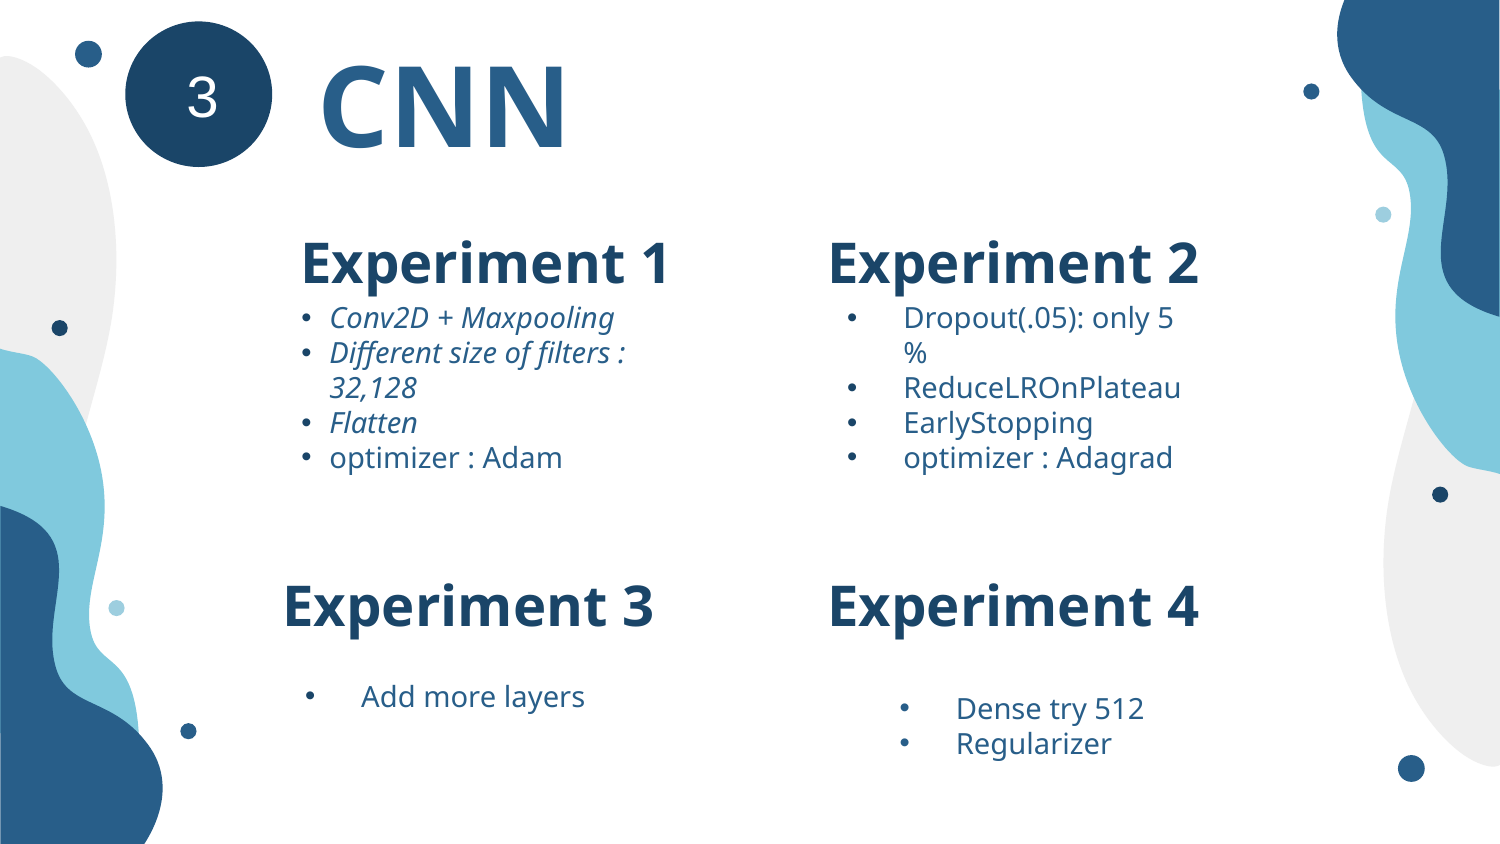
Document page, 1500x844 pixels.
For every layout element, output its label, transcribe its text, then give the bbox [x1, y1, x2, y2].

subtitle Add more layers [271, 662, 672, 835]
subtitle [812, 671, 1213, 844]
subtitle Experiment 1 [236, 232, 737, 291]
subtitle Conv2D + Maxpooling Different size of filters : 32,128 Flatten optimizer : Adam [286, 284, 687, 513]
text_box CNN [239, 20, 651, 113]
subtitle Experiment 3 [219, 575, 719, 634]
text_box 3 [125, 21, 273, 168]
text_box Dense try 512 Regularizer [865, 675, 1267, 844]
subtitle Dropout(.05): only 5 % ReduceLROnPlateau EarlyStopping optimizer : Adagrad [813, 284, 1214, 457]
subtitle Experiment 2 [763, 232, 1264, 291]
subtitle Experiment 4 [763, 575, 1264, 634]
